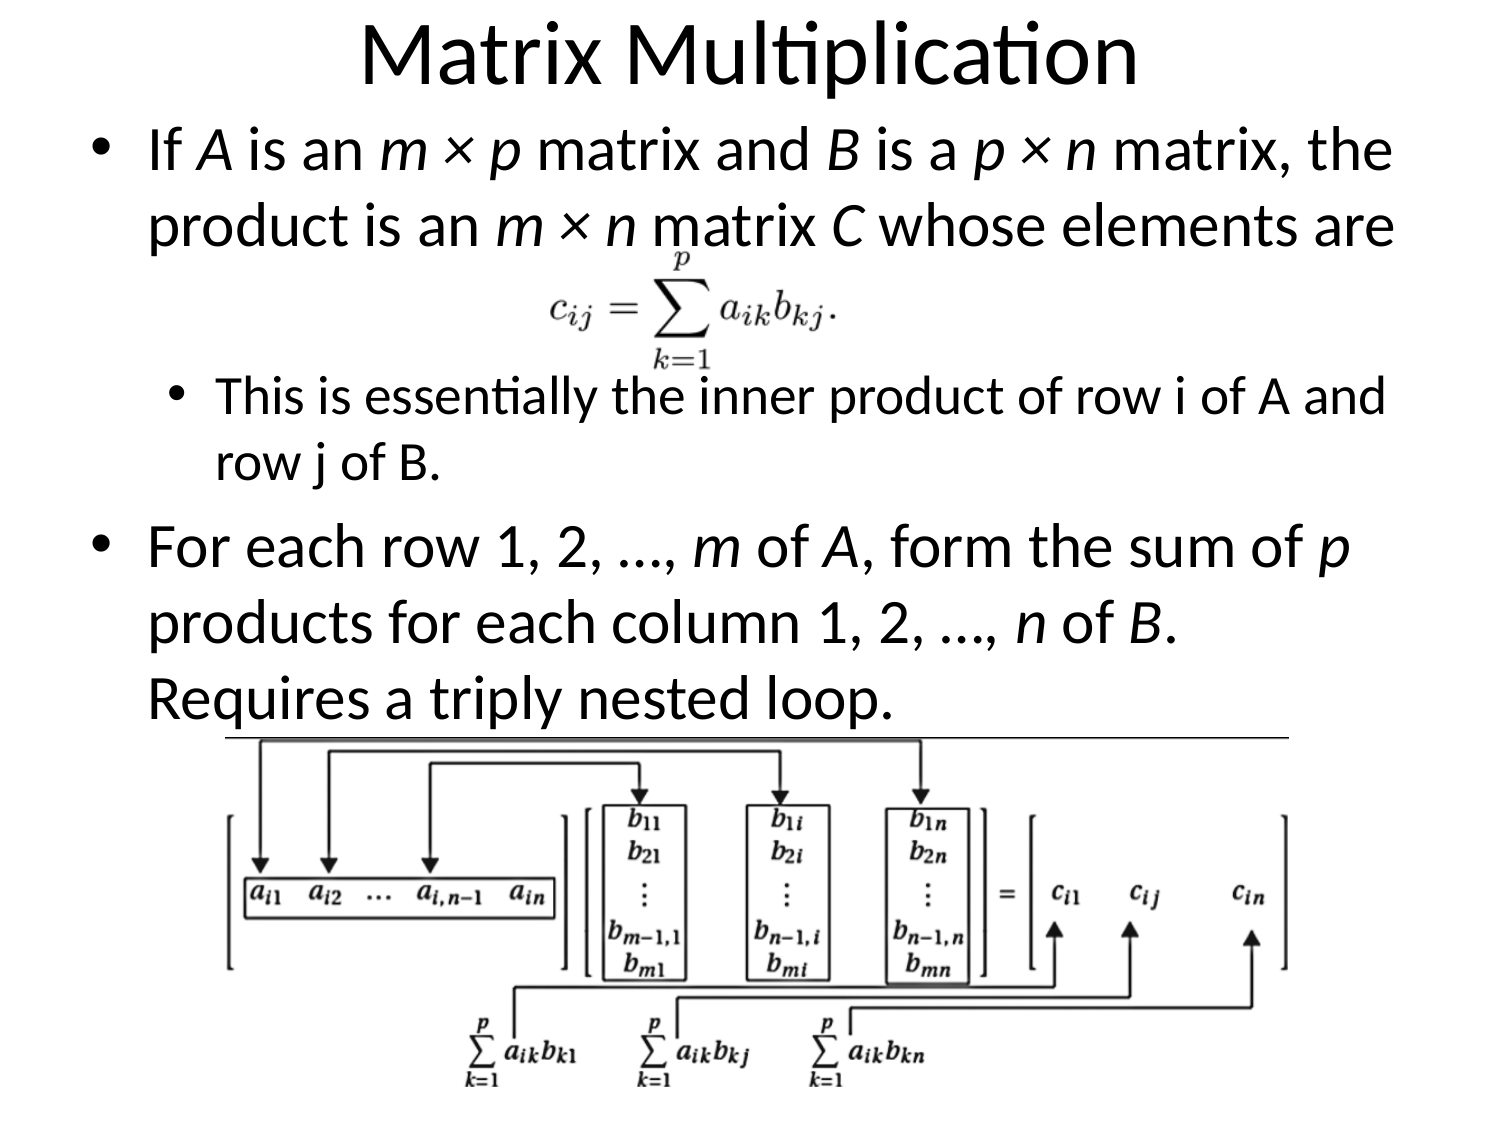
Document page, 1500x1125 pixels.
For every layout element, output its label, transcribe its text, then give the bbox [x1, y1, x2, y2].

picture [549, 249, 838, 371]
picture [224, 737, 1290, 1088]
title Matrix Multiplication [75, 0, 1425, 99]
list If A is an m × p matrix and B is a p × n matrix, the product is an m × n matrix C whose elements are This is essentially the inner product of row i of A and row j of B. For each row 1, 2, …, m of A, form the sum of p products for each column 1, 2, …, n of B. Requires a triply nested loop. [75, 99, 1425, 763]
